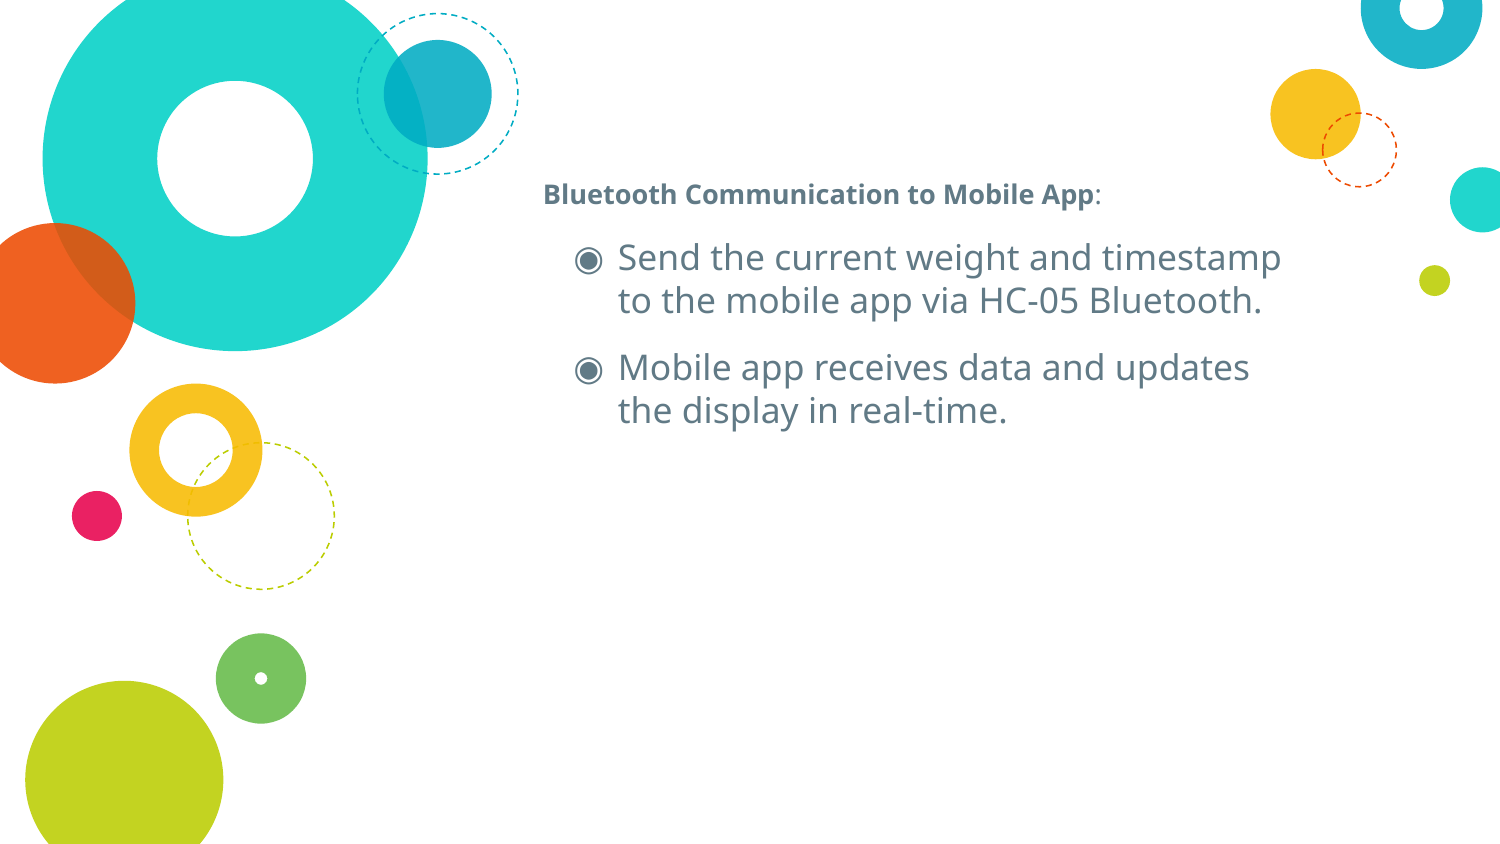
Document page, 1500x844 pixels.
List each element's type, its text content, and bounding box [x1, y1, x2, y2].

list Bluetooth Communication to Mobile App: Send the current weight and timestamp to the mobile app via HC-05 Bluetooth. Mobile app receives data and updates the display in real-time. [453, 162, 1319, 620]
